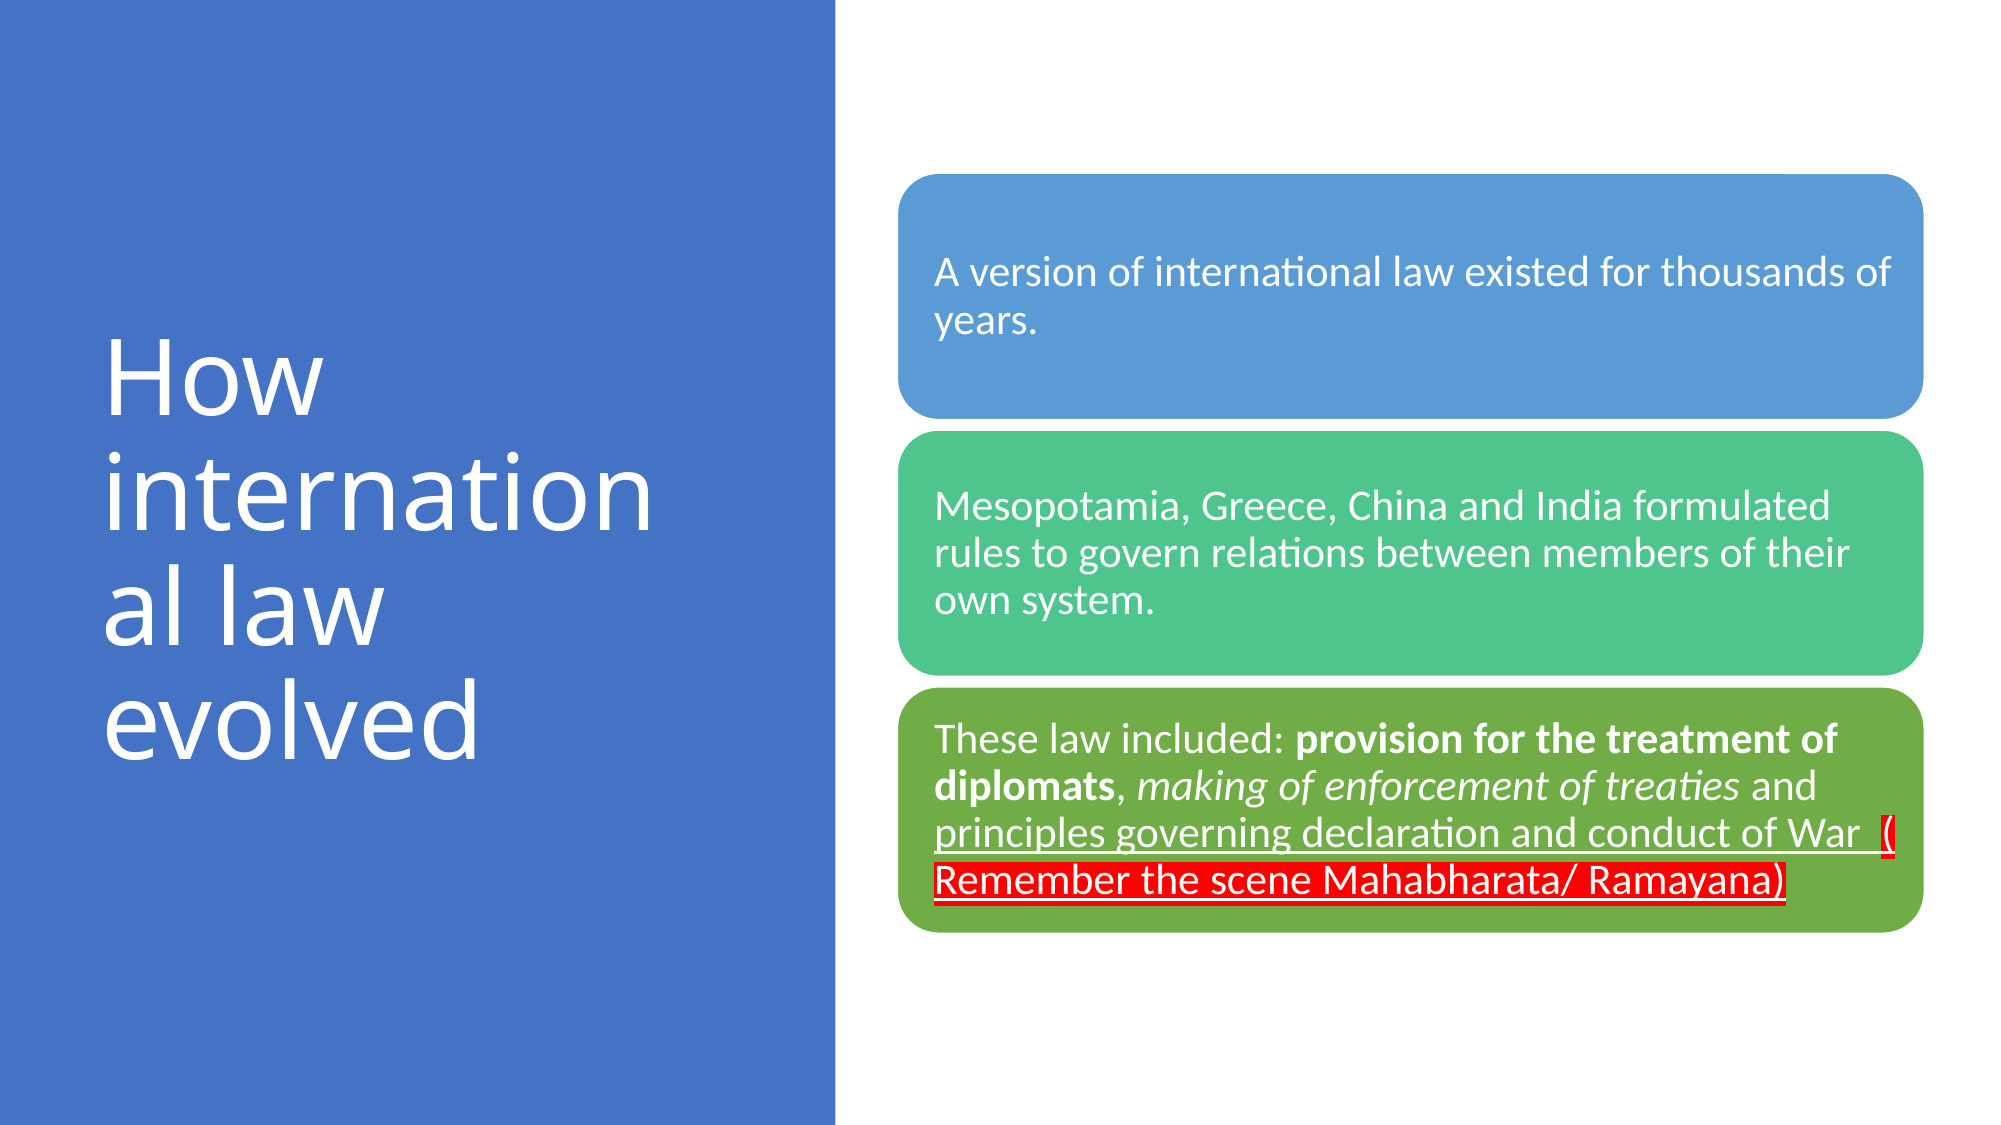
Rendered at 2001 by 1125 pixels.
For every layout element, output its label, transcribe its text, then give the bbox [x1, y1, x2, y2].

text_box [0, 0, 836, 1125]
title How international law evolved [86, 101, 711, 1005]
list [897, 101, 1925, 1005]
